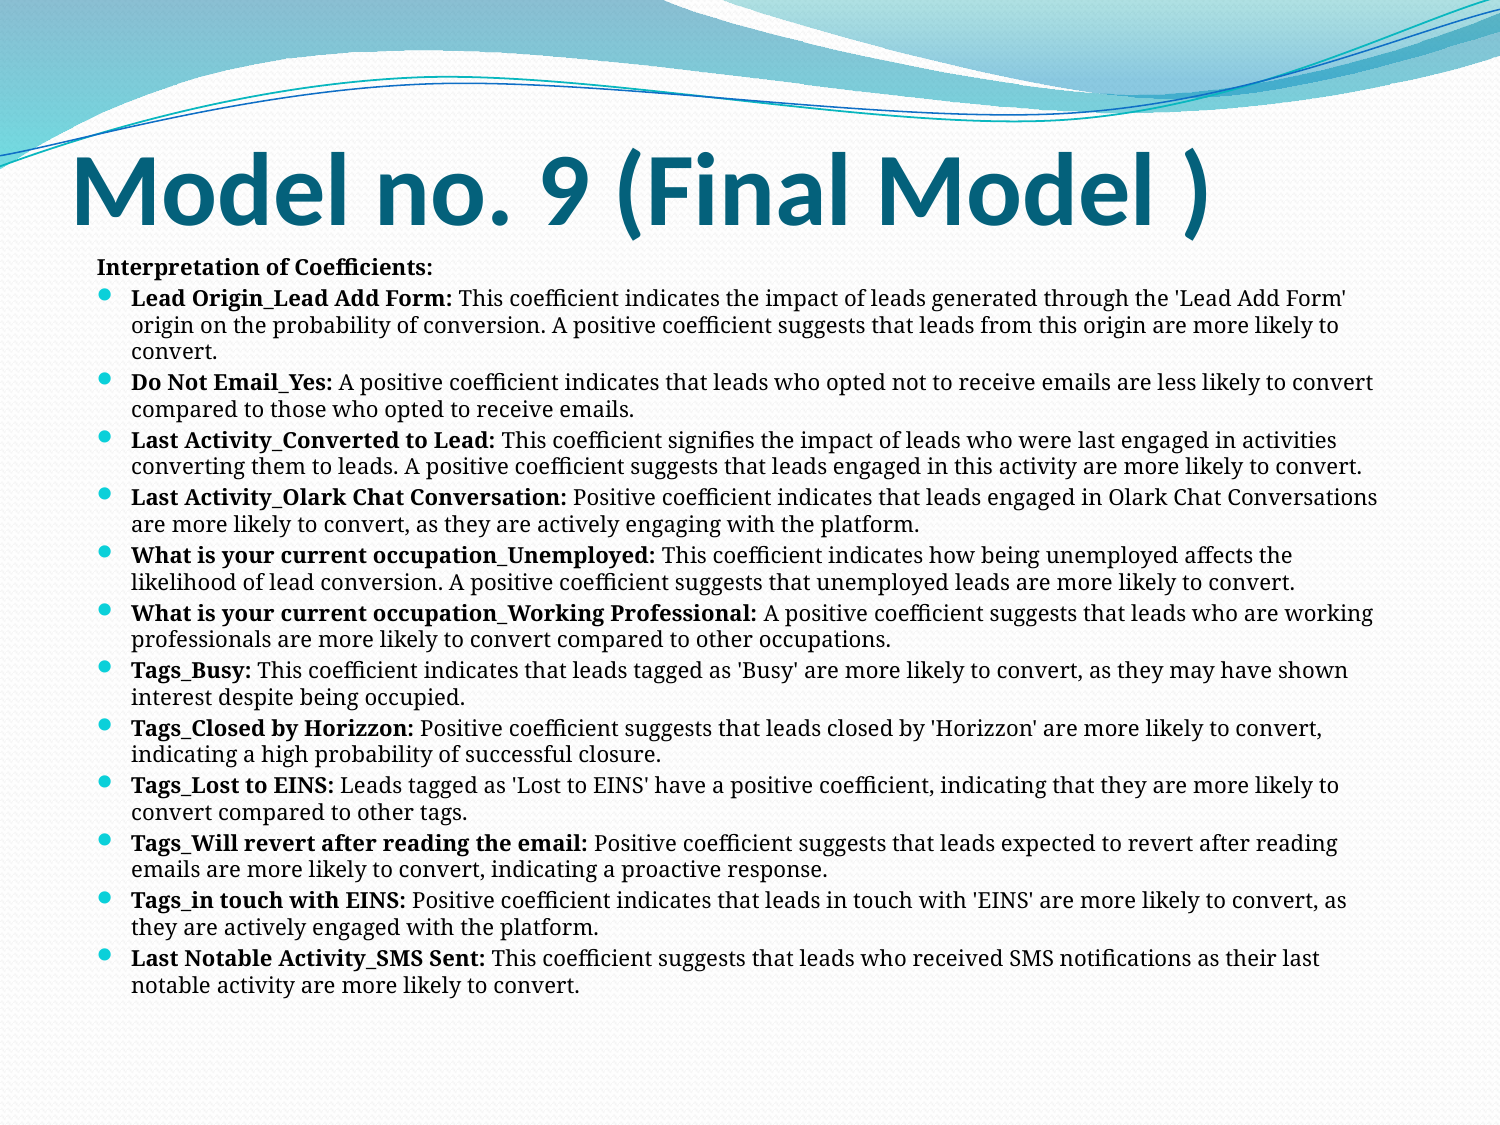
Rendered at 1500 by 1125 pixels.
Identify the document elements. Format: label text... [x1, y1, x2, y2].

list Interpretation of Coefficients: Lead Origin_Lead Add Form: This coefficient indicates the impact of leads generated through the 'Lead Add Form' origin on the probability of conversion. A positive coefficient suggests that leads from this origin are more likely to convert. Do Not Email_Yes: A positive coefficient indicates that leads who opted not to receive emails are less likely to convert compared to those who opted to receive emails. Last Activity_Converted to Lead: This coefficient signifies the impact of leads who were last engaged in activities converting them to leads. A positive coefficient suggests that leads engaged in this activity are more likely to convert. Last Activity_Olark Chat Conversation: Positive coefficient indicates that leads engaged in Olark Chat Conversations are more likely to convert, as they are actively engaging with the platform. What is your current occupation_Unemployed: This coefficient indicates how being unemployed affects the likelihood of lead conversion. A positive coefficient suggests that unemployed leads are more likely to convert. What is your current occupation_Working Professional: A positive coefficient suggests that leads who are working professionals are more likely to convert compared to other occupations. Tags_Busy: This coefficient indicates that leads tagged as 'Busy' are more likely to convert, as they may have shown interest despite being occupied. Tags_Closed by Horizzon: Positive coefficient suggests that leads closed by 'Horizzon' are more likely to convert, indicating a high probability of successful closure. Tags_Lost to EINS: Leads tagged as 'Lost to EINS' have a positive coefficient, indicating that they are more likely to convert compared to other tags. Tags_Will revert after reading the email: Positive coefficient suggests that leads expected to revert after reading emails are more likely to convert, indicating a proactive response. Tags_in touch with EINS: Positive coefficient indicates that leads in touch with 'EINS' are more likely to convert, as they are actively engaged with the platform. Last Notable Activity_SMS Sent: This coefficient suggests that leads who received SMS notifications as their last notable activity are more likely to convert. [82, 246, 1414, 1067]
title Model no. 9 (Final Model ) [70, 58, 1421, 247]
